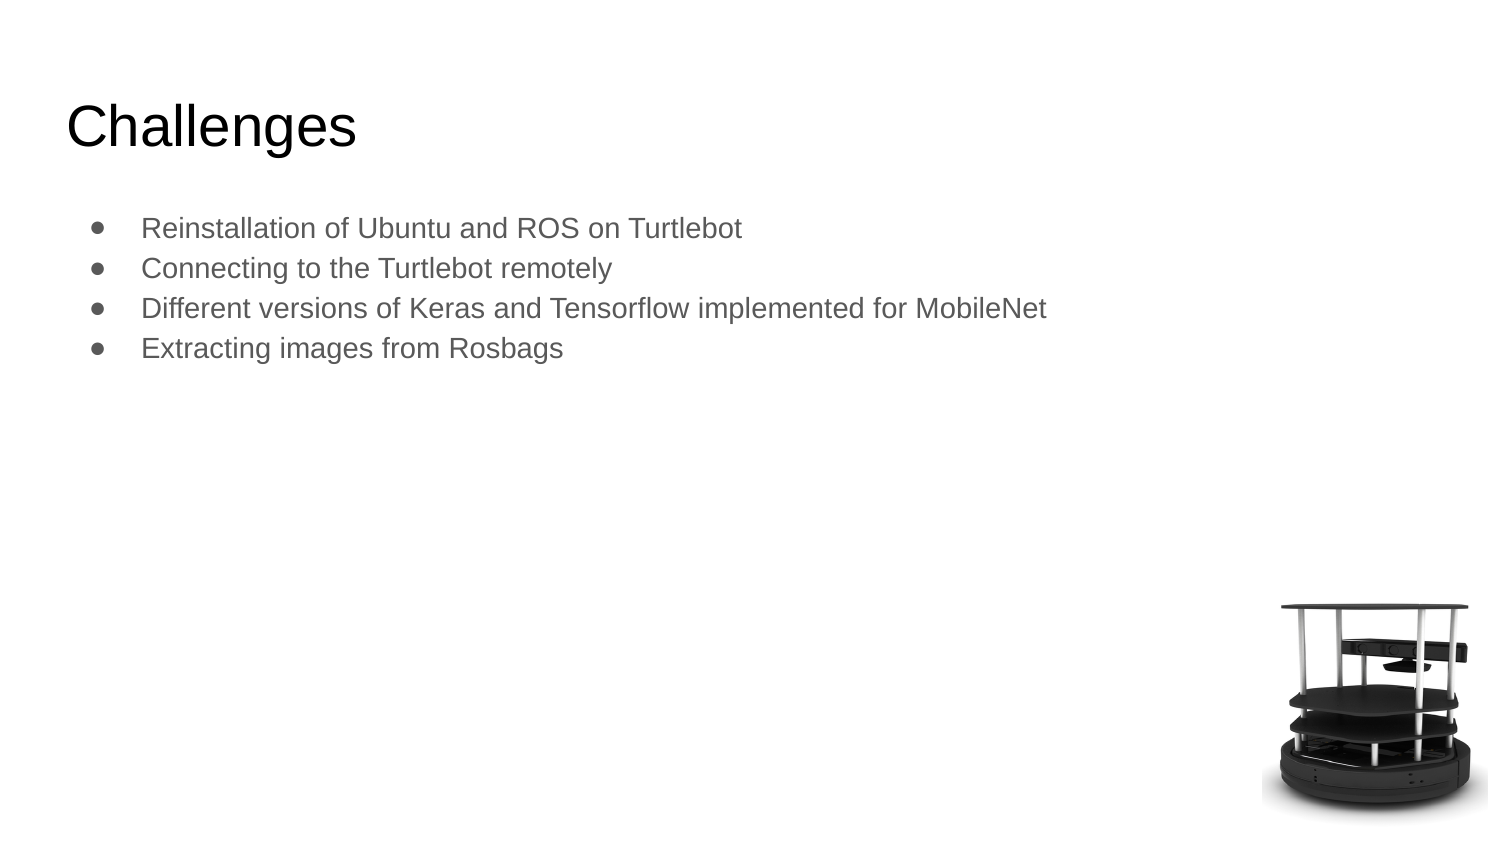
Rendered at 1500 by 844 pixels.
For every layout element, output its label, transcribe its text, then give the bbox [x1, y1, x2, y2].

picture [1262, 579, 1488, 830]
list Reinstallation of Ubuntu and ROS on Turtlebot Connecting to the Turtlebot remotely Different versions of Keras and Tensorflow implemented for MobileNet Extracting images from Rosbags [51, 189, 1449, 750]
title Challenges [51, 72, 1449, 167]
